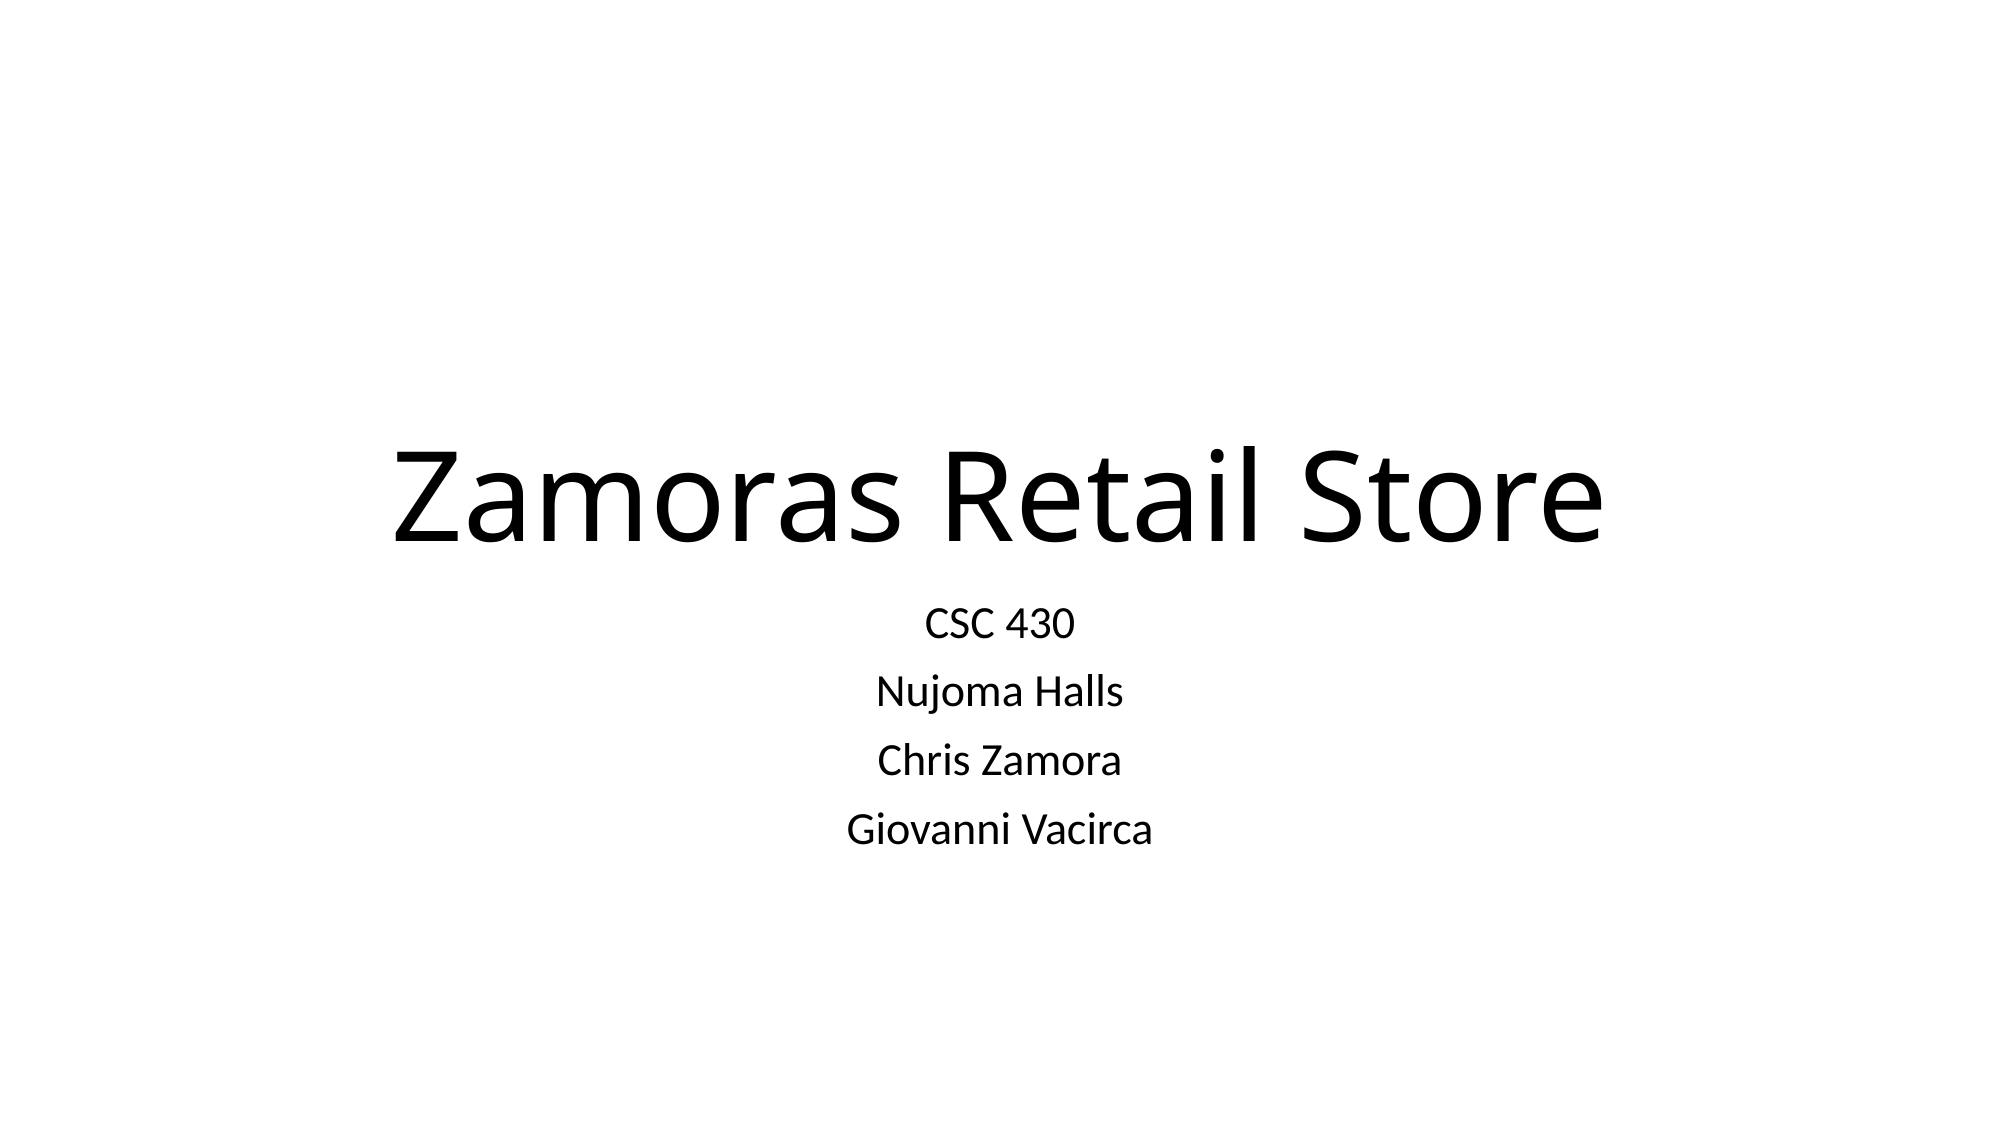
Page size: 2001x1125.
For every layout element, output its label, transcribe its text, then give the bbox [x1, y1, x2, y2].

title Zamoras Retail Store [249, 184, 1750, 576]
subtitle CSC 430 Nujoma Halls Chris Zamora Giovanni Vacirca [249, 590, 1750, 863]
